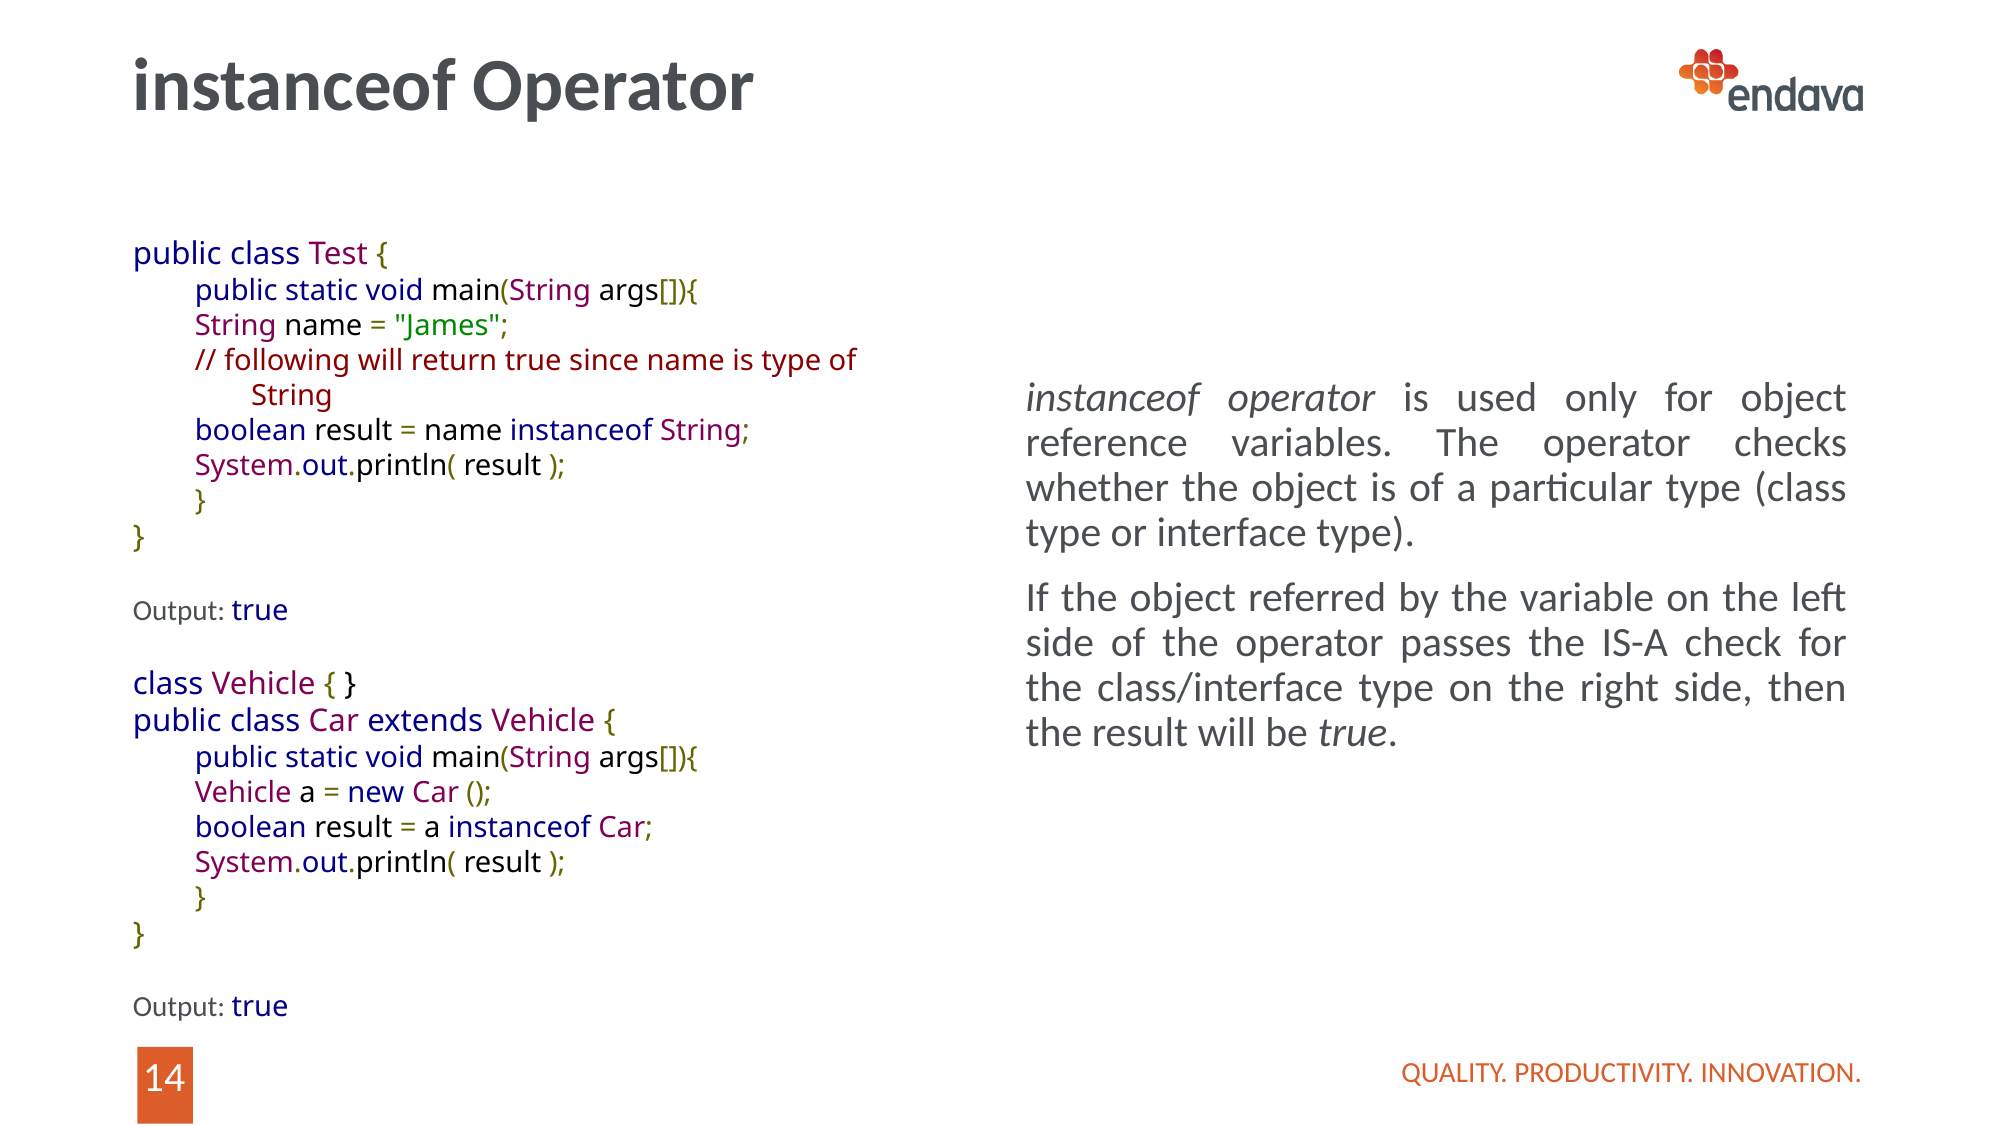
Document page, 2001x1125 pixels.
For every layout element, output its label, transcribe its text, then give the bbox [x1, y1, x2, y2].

picture [1679, 49, 1863, 111]
title instanceof Operator [132, 38, 1530, 218]
list instanceof operator is used only for object reference variables. The operator checks whether the object is of a particular type (class type or interface type). If the object referred by the variable on the left side of the operator passes the IS-A check for the class/interface type on the right side, then the result will be true. [1010, 367, 1863, 795]
slide_number QUALITY. PRODUCTIVITY. INNOVATION. [1252, 1040, 1863, 1101]
list public class Test { public static void main(String args[]){ String name = "James"; // following will return true since name is type of String boolean result = name instanceof String; System.out.println( result ); } } Output: true class Vehicle { } public class Car extends Vehicle { public static void main(String args[]){ Vehicle a = new Car (); boolean result = a instanceof Car; System.out.println( result ); } } Output: true [132, 233, 904, 1038]
